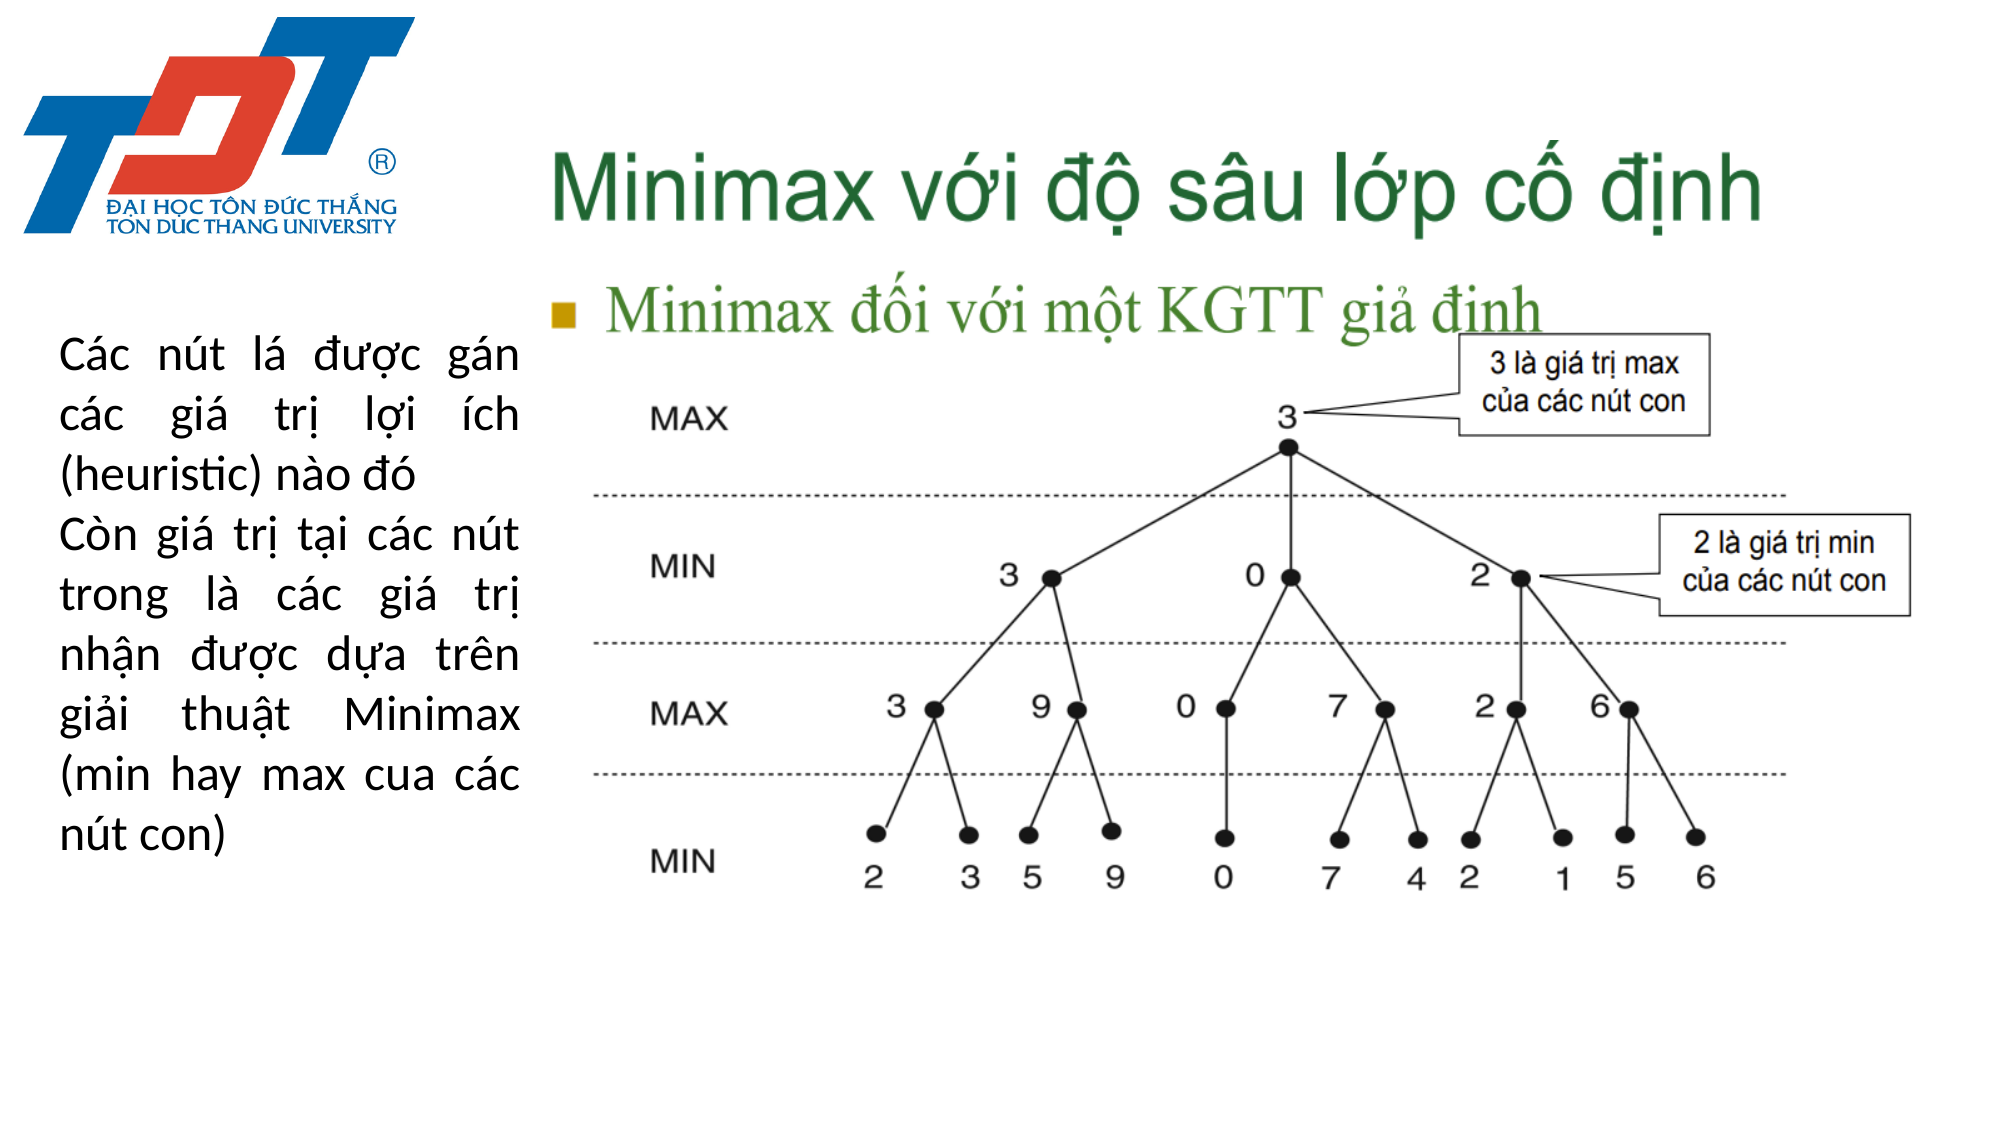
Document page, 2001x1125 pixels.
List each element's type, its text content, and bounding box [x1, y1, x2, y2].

picture [535, 140, 1920, 892]
text_box Các nút lá được gán các giá trị lợi ích (heuristic) nào đó Còn giá trị tại các nút trong là các giá trị nhận được dựa trên giải thuật Minimax (min hay max cua các nút con) [44, 313, 535, 868]
picture [23, 17, 415, 234]
